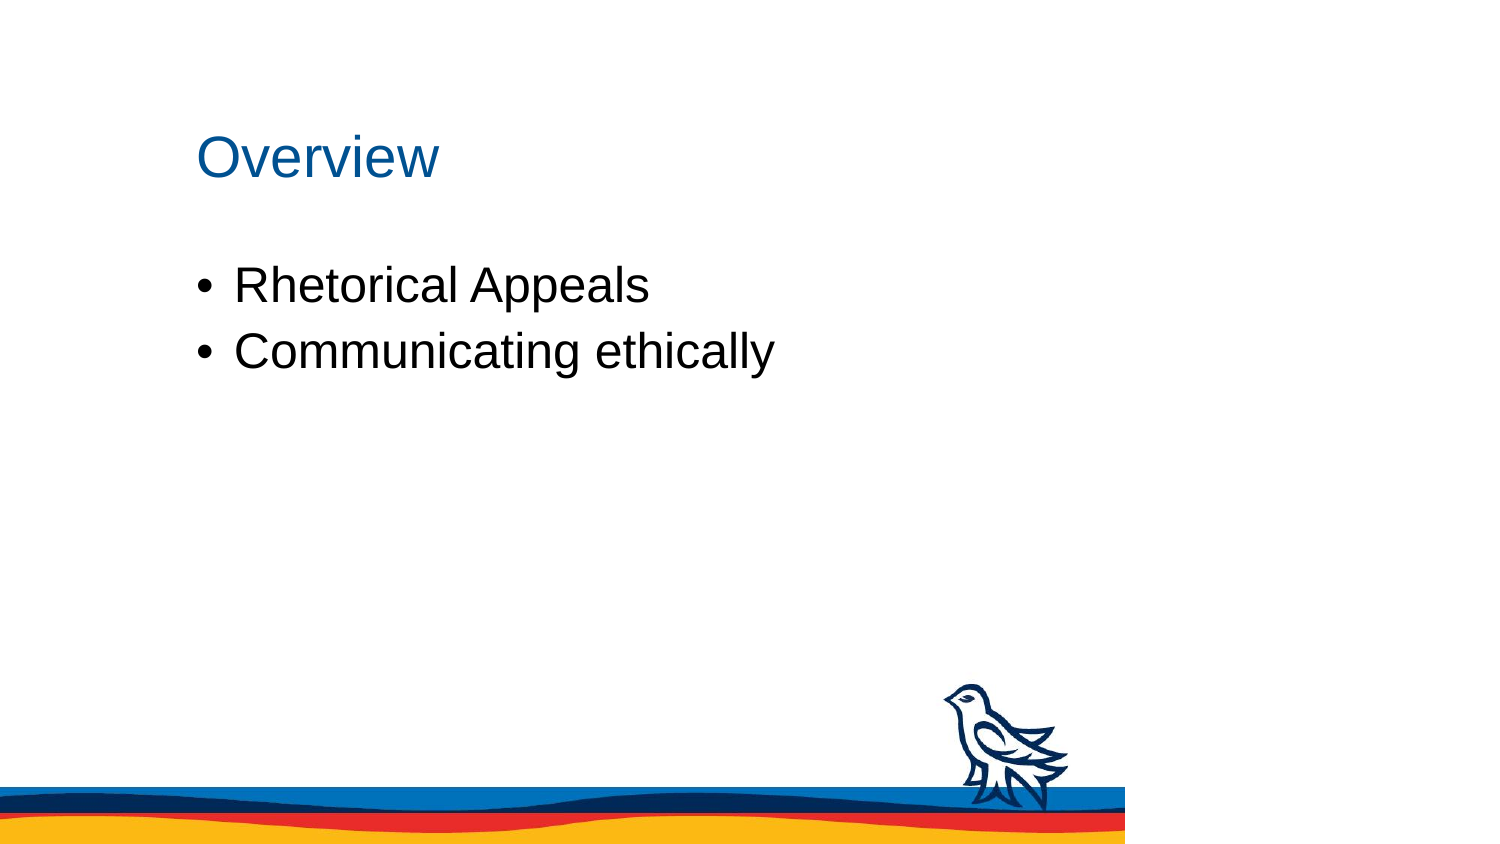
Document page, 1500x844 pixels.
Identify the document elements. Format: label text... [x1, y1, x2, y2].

list Rhetorical Appeals Communicating ethically [181, 249, 1209, 721]
title Overview [181, 86, 1209, 228]
picture [0, 0, 1125, 844]
